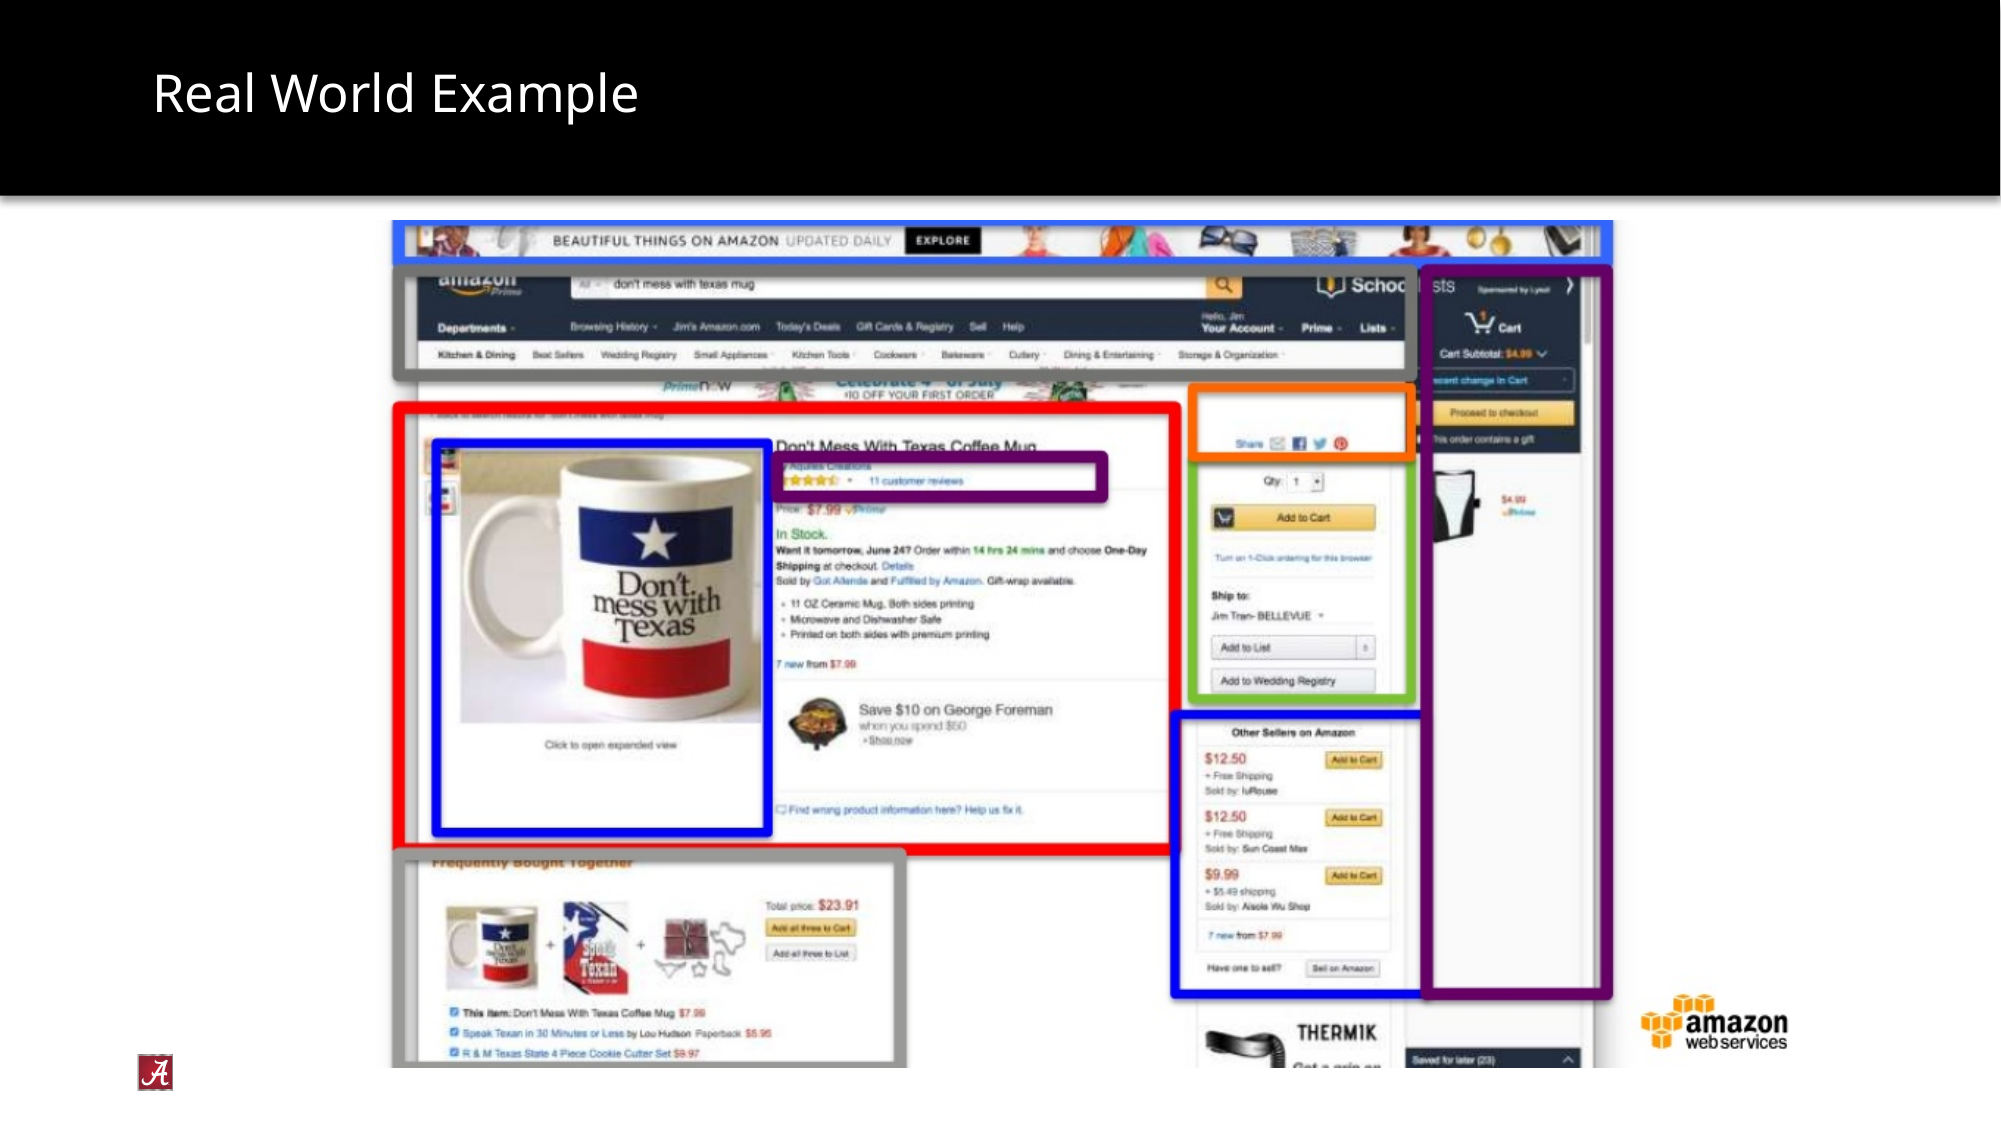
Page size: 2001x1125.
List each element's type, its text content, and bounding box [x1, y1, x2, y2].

title Real World Example [137, 59, 1863, 196]
picture [305, 220, 1812, 1068]
